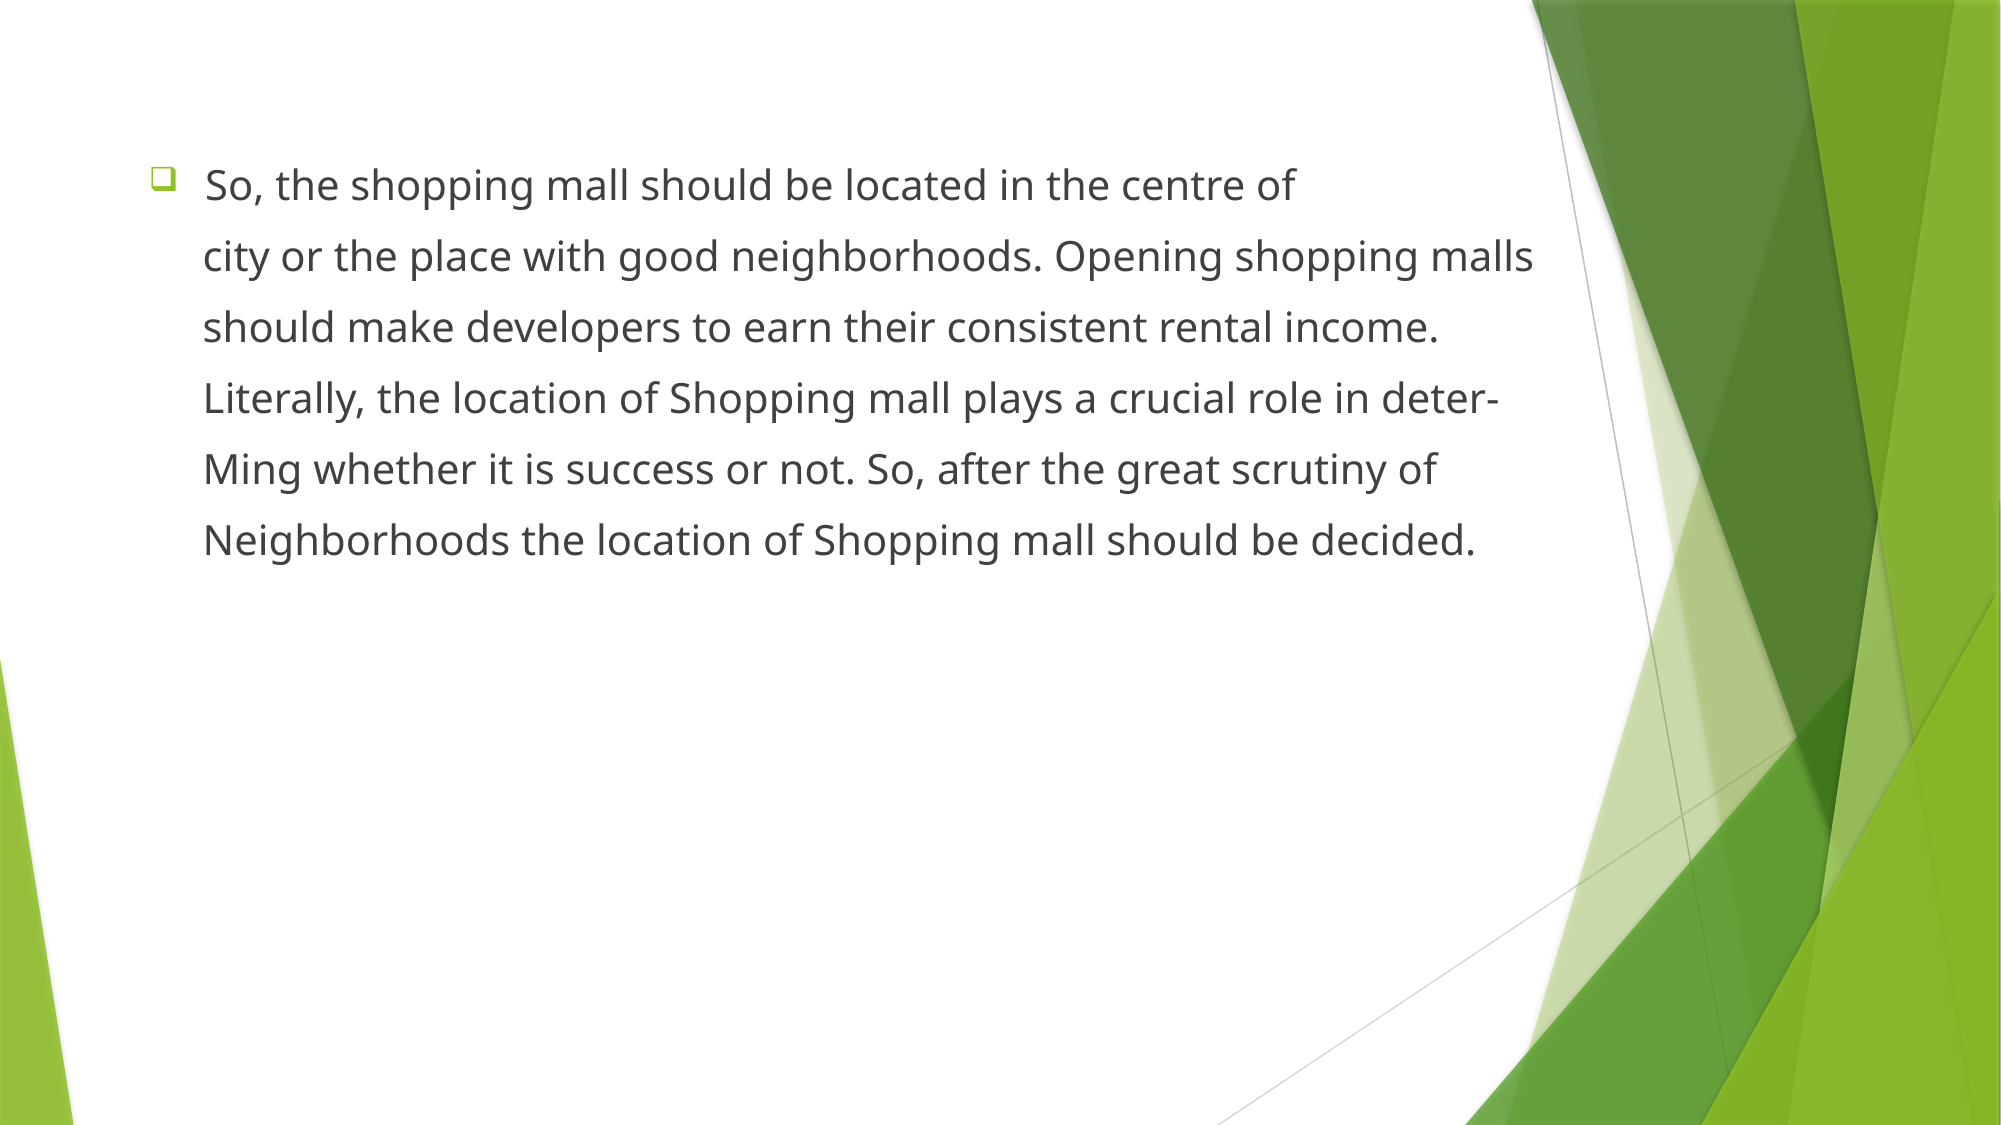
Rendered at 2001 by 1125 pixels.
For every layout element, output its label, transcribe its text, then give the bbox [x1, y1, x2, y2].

list So, the shopping mall should be located in the centre of city or the place with good neighborhoods. Opening shopping malls should make developers to earn their consistent rental income. Literally, the location of Shopping mall plays a crucial role in deter- Ming whether it is success or not. So, after the great scrutiny of Neighborhoods the location of Shopping mall should be decided. [133, 151, 1570, 1104]
